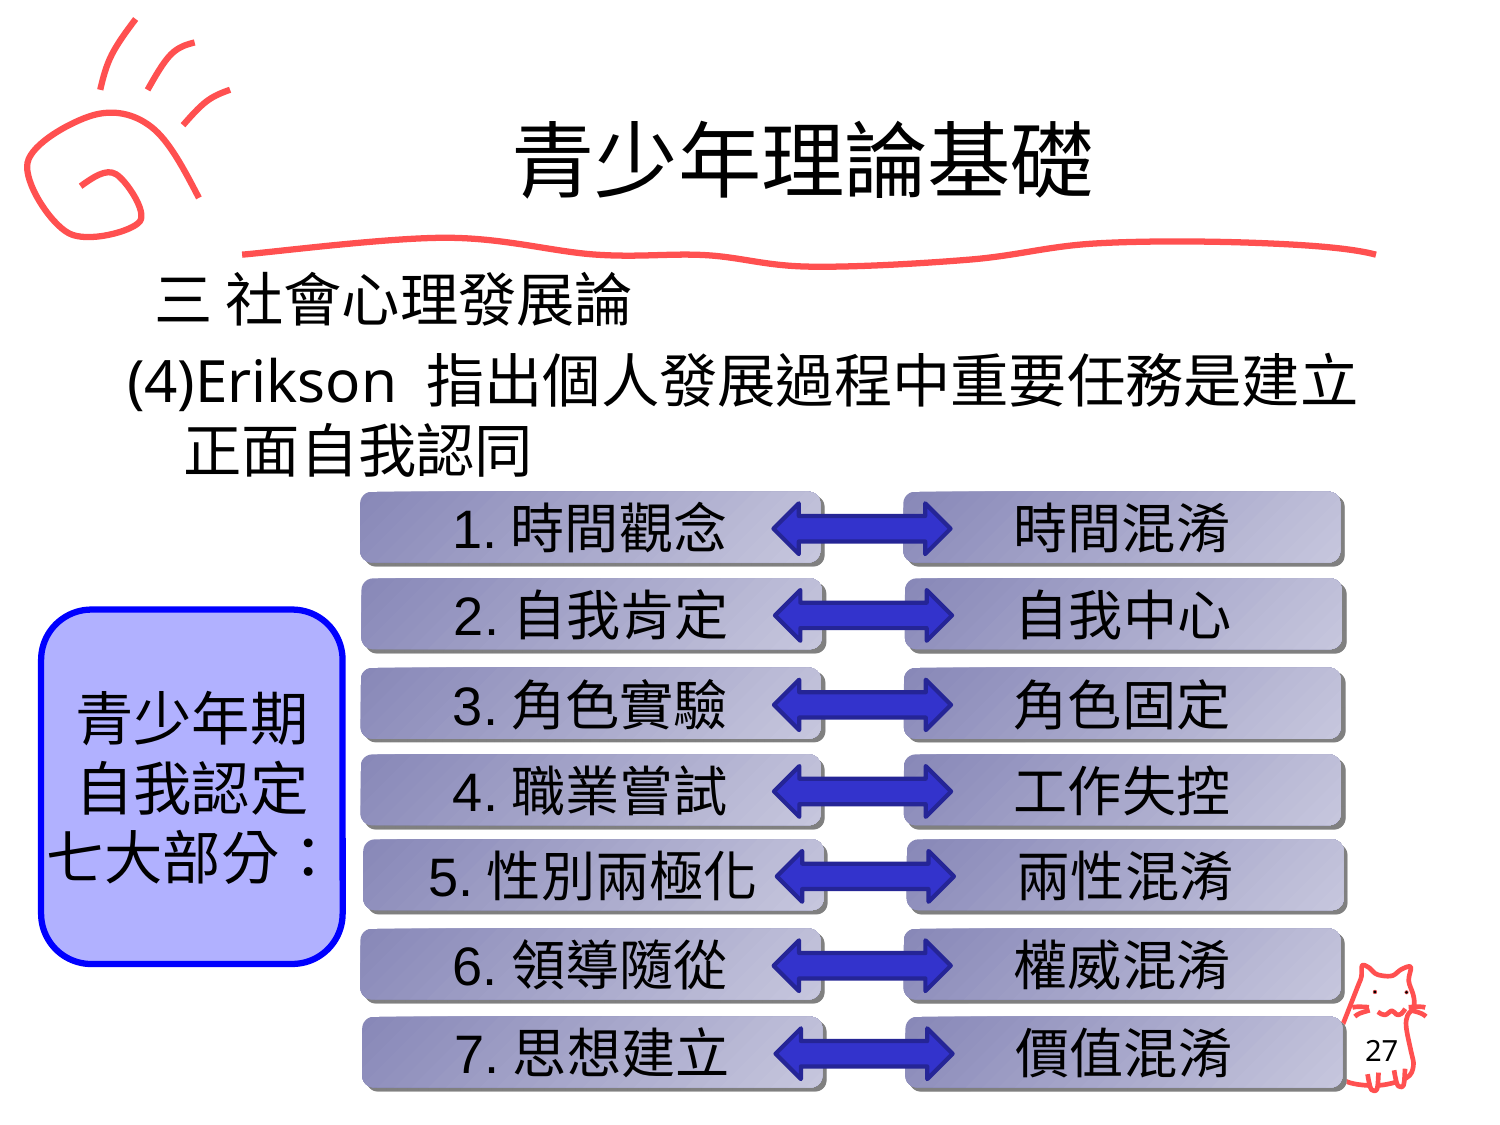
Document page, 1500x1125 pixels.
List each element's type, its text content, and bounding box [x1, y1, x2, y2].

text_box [363, 839, 1345, 911]
title 青少年理論基礎 [218, 63, 1388, 252]
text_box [361, 578, 1343, 650]
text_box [360, 754, 1341, 826]
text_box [361, 1016, 1343, 1088]
slide_number 27 [1340, 1024, 1424, 1101]
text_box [360, 667, 1341, 739]
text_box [360, 928, 1341, 1000]
text_box 青少年期 自我認定 七大部分： [41, 609, 343, 965]
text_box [359, 491, 1341, 563]
list 三 社會心理發展論 (4)Erikson 指出個人發展過程中重要任務是建立正面自我認同 [111, 255, 1388, 433]
